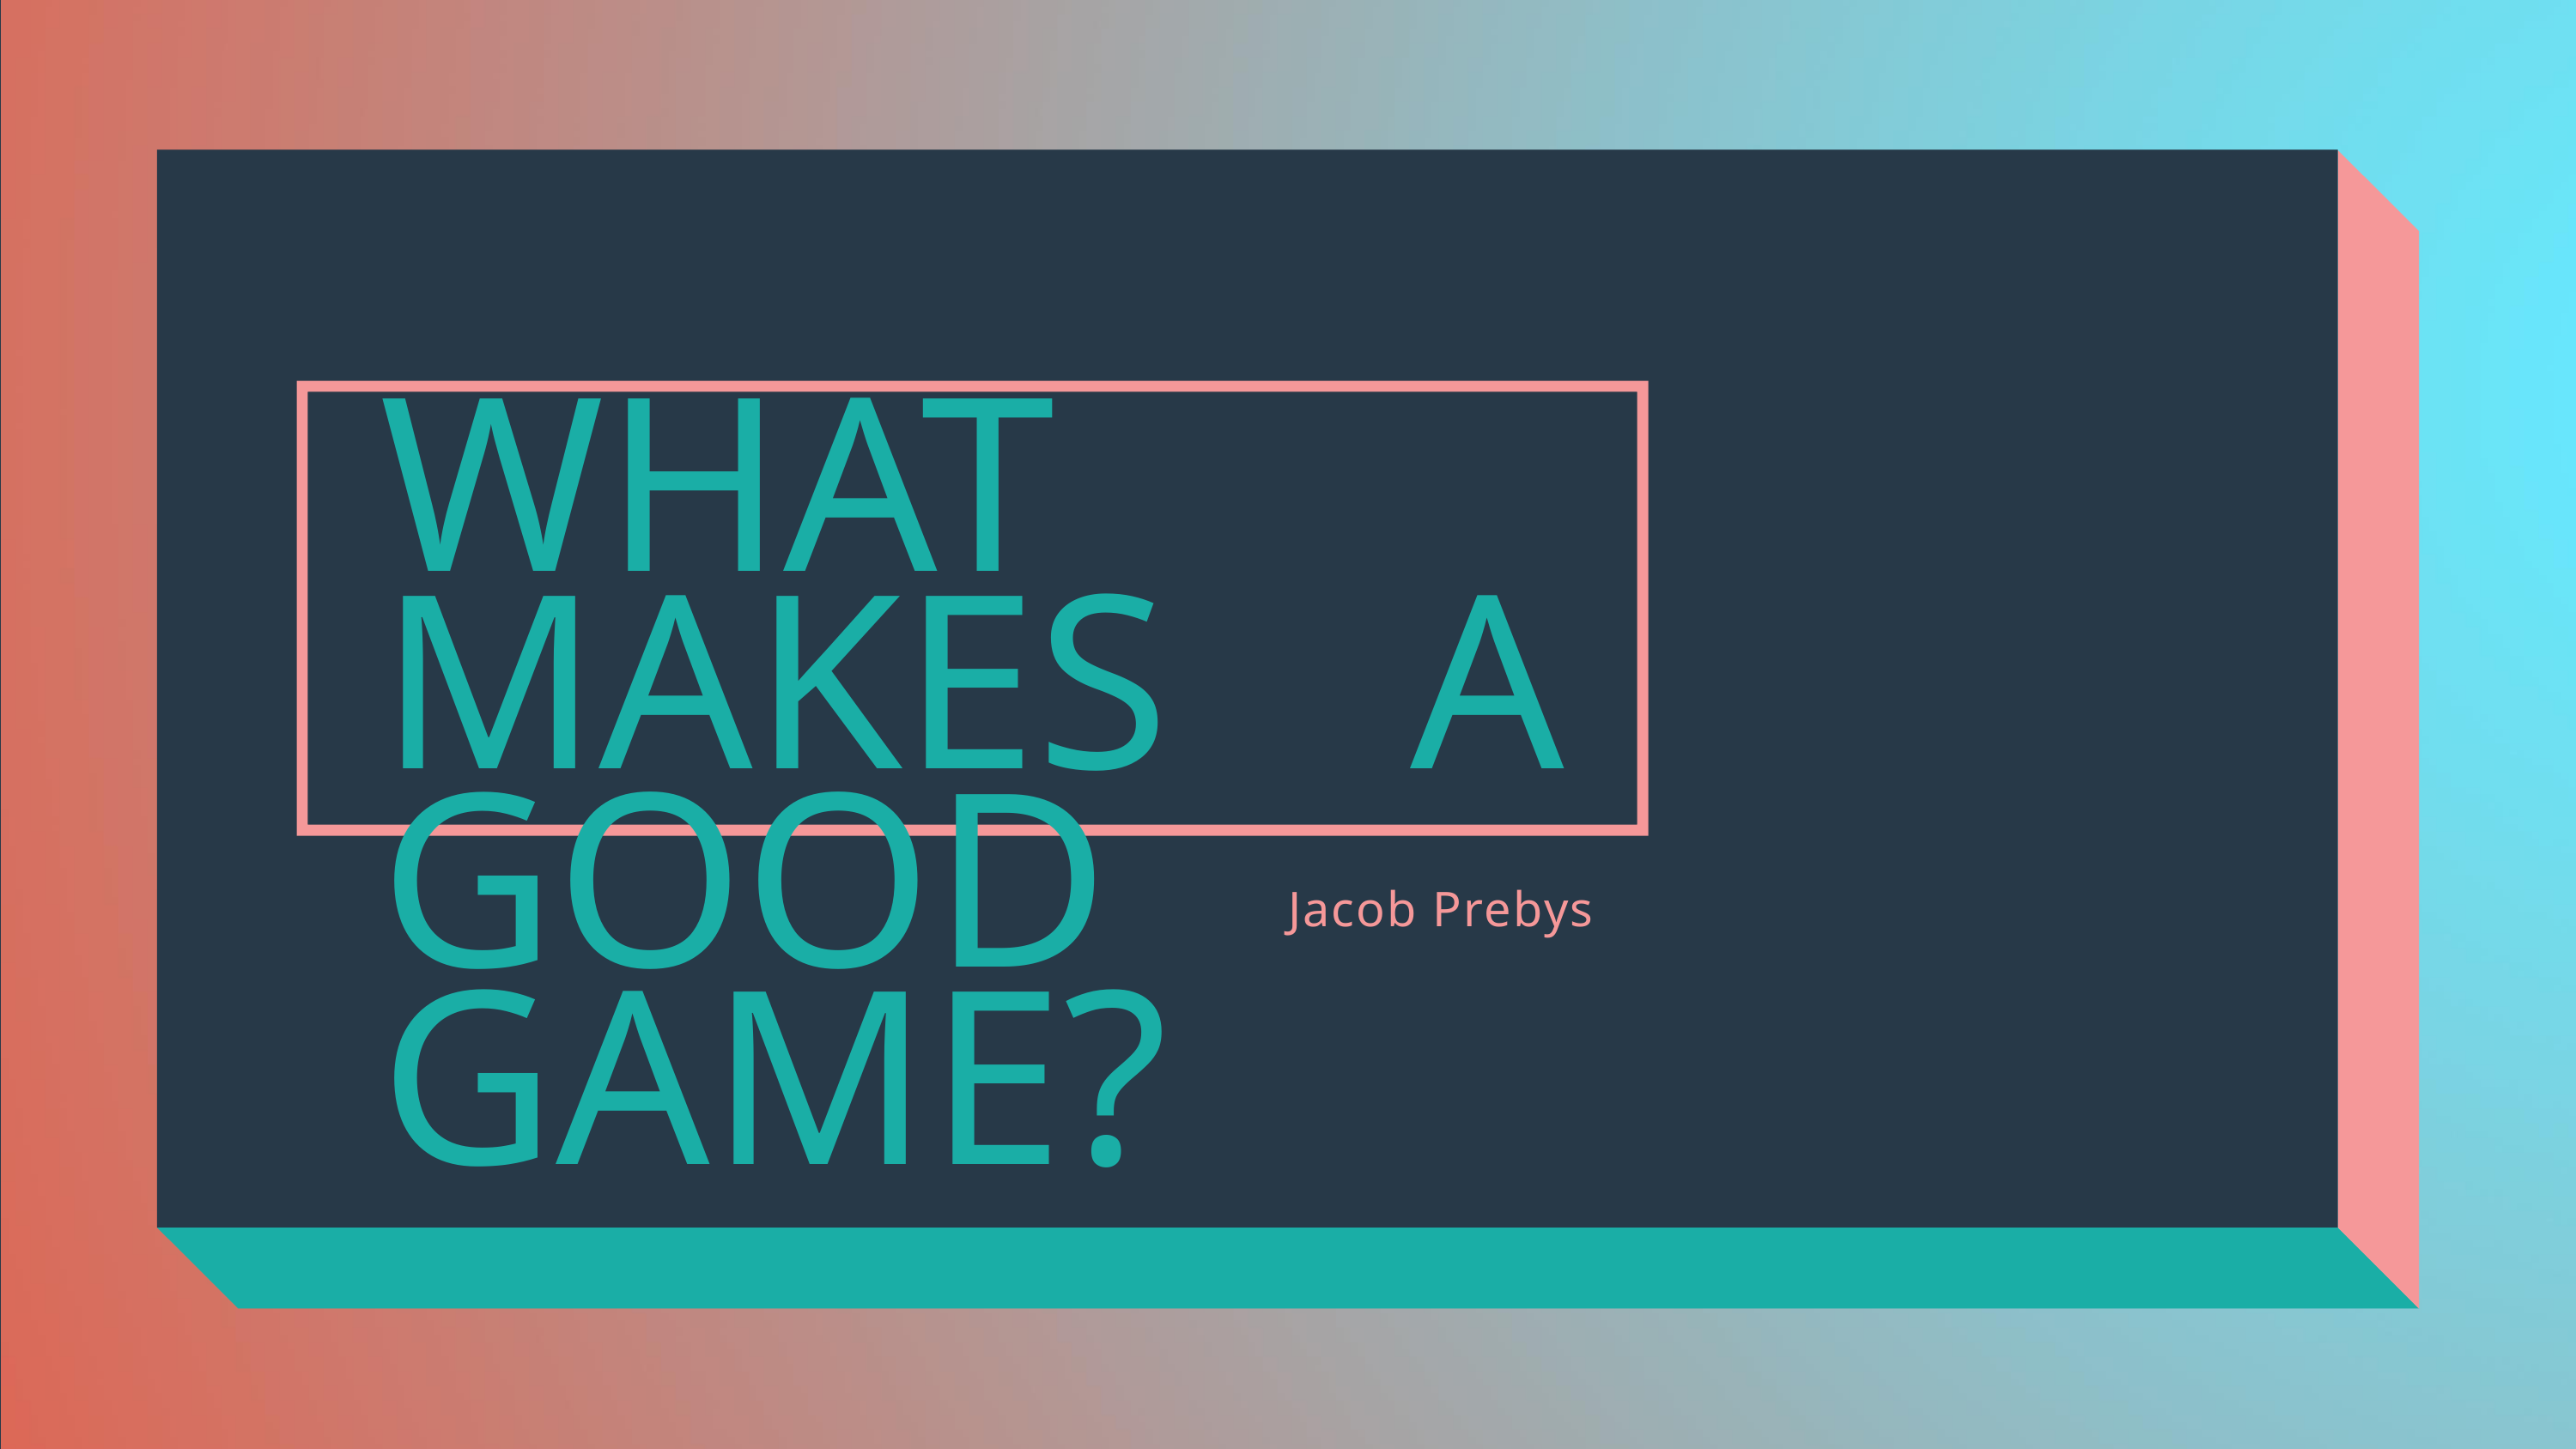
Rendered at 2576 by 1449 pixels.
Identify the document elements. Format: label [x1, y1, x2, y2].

text_box [156, 149, 2420, 1309]
picture [1, 0, 2576, 1449]
text_box [296, 380, 1649, 836]
